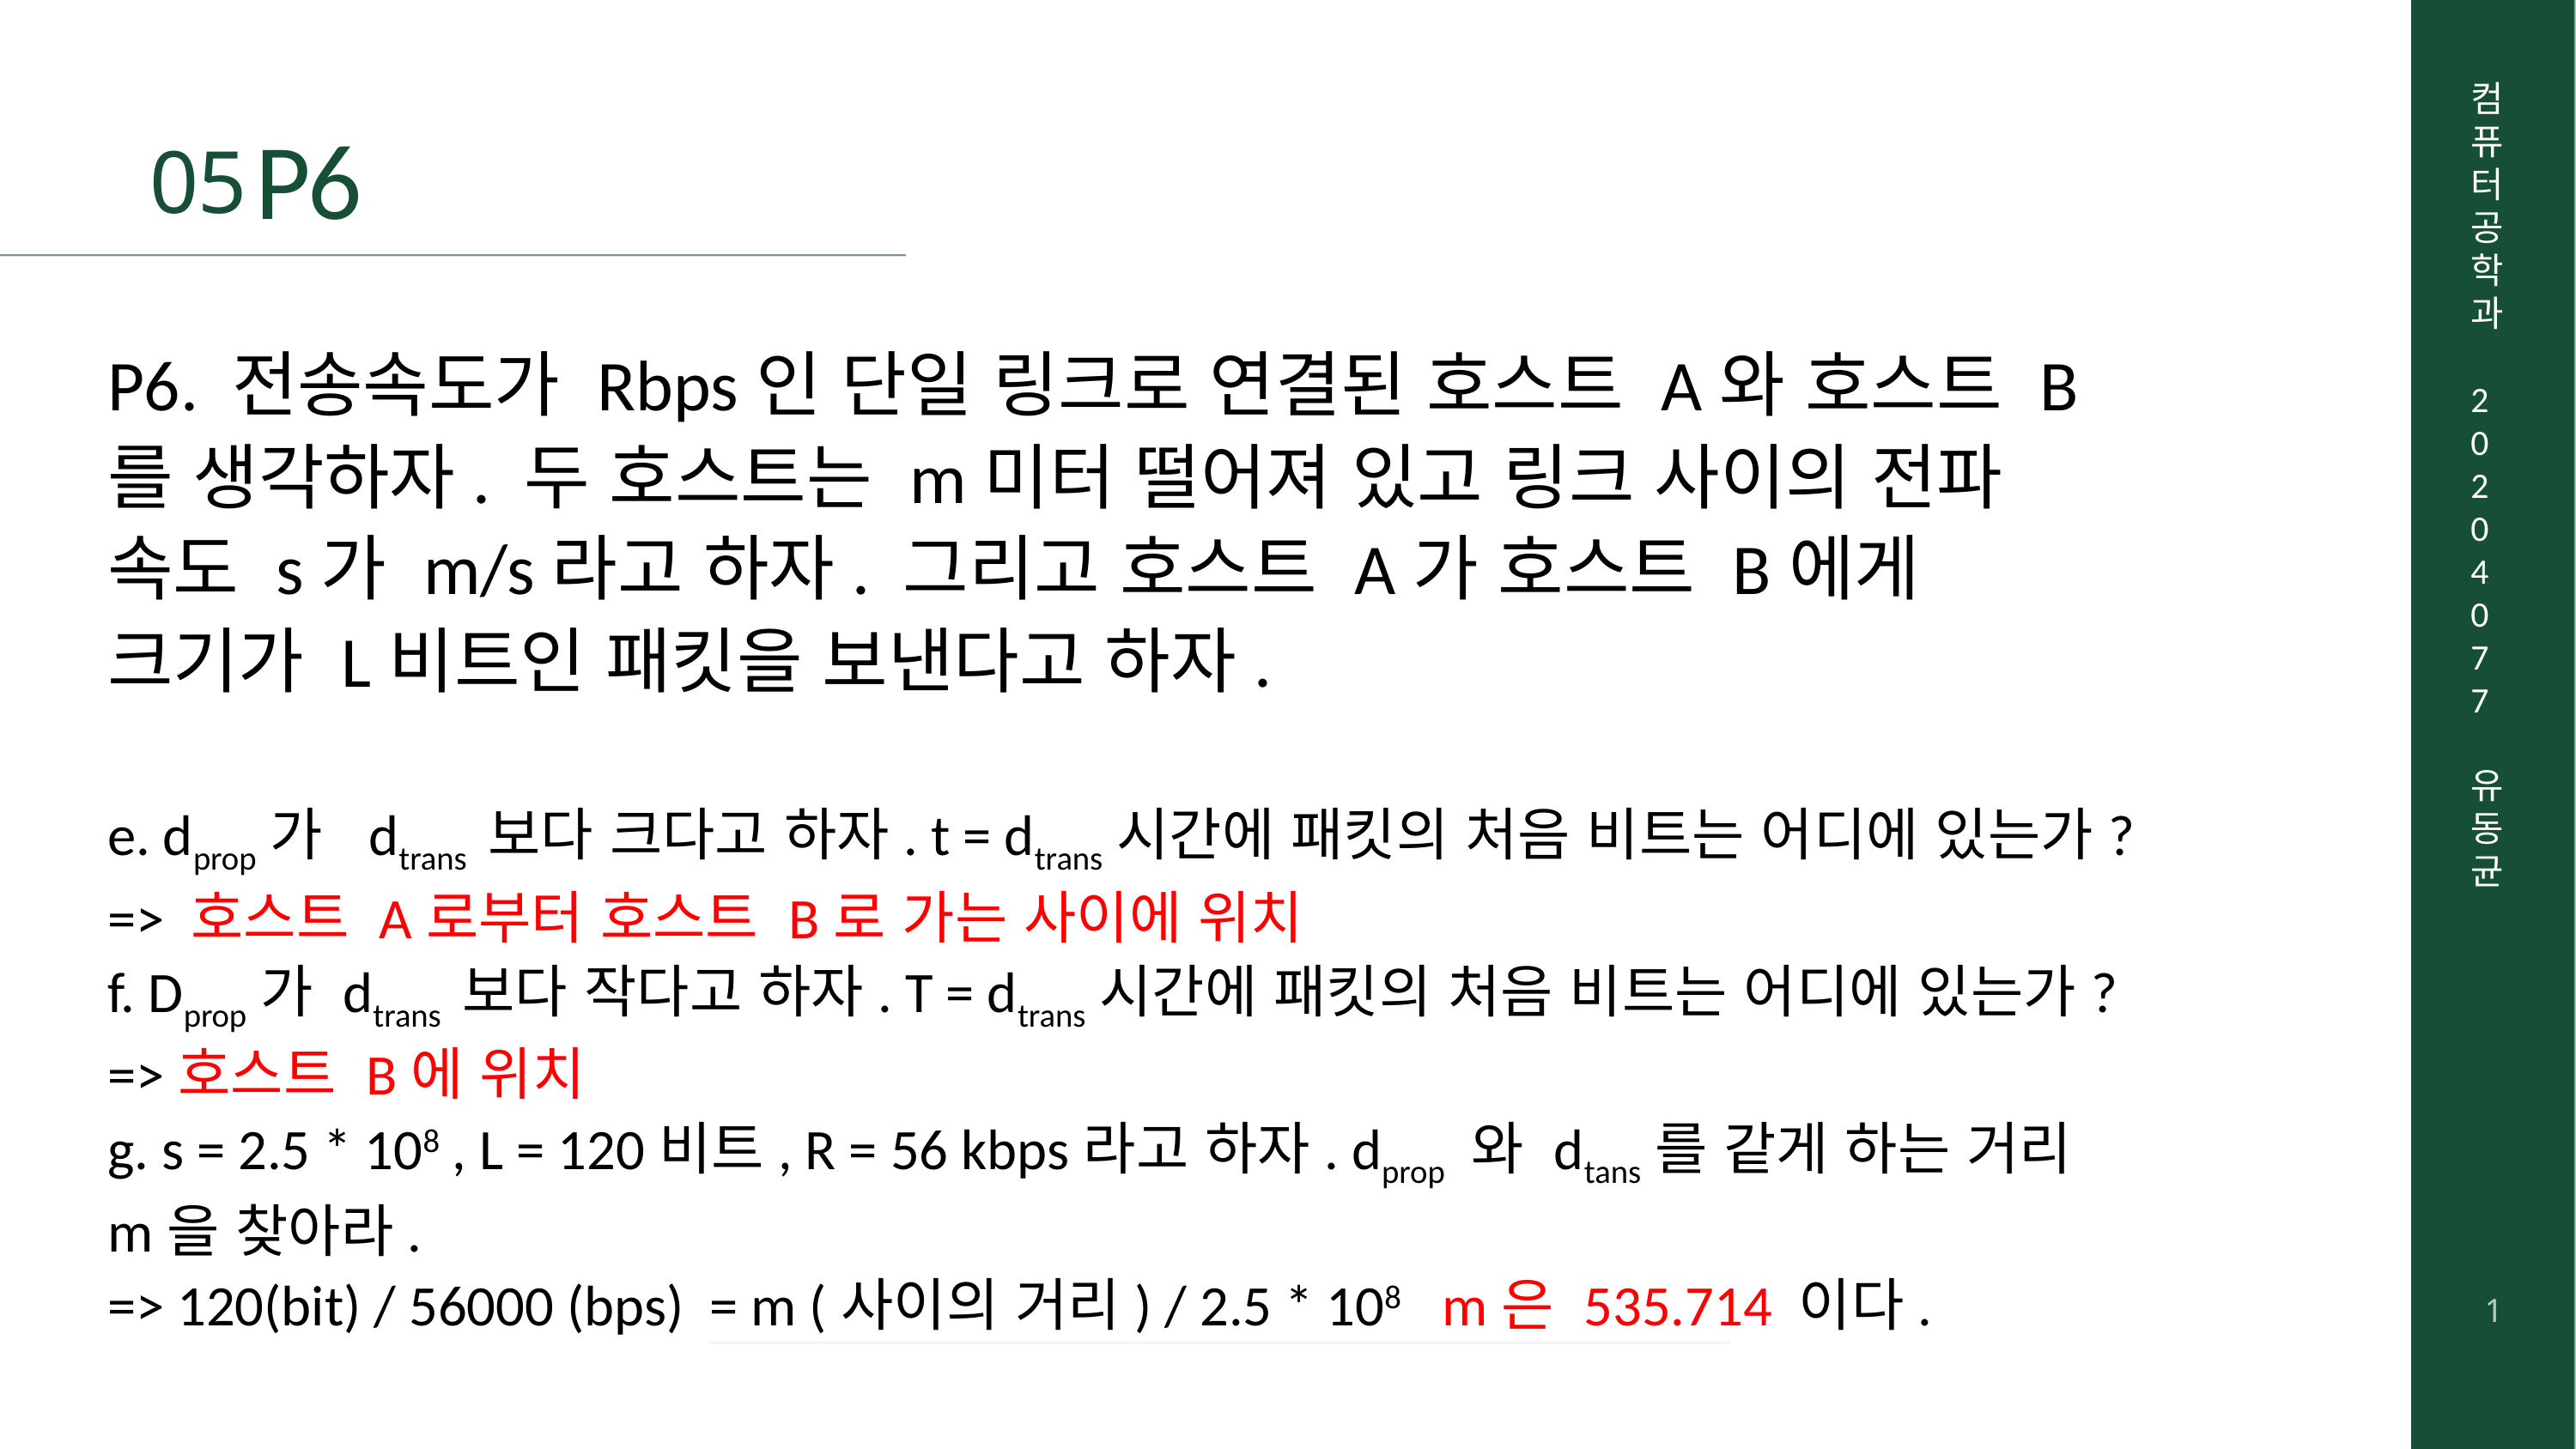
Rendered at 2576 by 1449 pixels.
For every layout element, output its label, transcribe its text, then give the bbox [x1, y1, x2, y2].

picture [2410, 0, 2576, 1449]
text_box 05 [149, 142, 254, 227]
text_box P6 [255, 124, 1321, 244]
picture [0, 253, 906, 258]
picture [709, 1341, 1730, 1345]
text_box P6. 전송속도가 Rbps인 단일 링크로 연결된 호스트 A와 호스트 B를 생각하자. 두 호스트는 m미터 떨어져 있고 링크 사이의 전파 속도 s가 m/s라고 하자. 그리고 호스트 A가 호스트 B에게 크기가 L비트인 패킷을 보낸다고 하자. e. dprop가 dtrans 보다 크다고 하자. t = dtrans시간에 패킷의 처음 비트는 어디에 있는가? => 호스트 A로부터 호스트 B로 가는 사이에 위치 f. Dprop가 dtrans 보다 작다고 하자. T = dtrans시간에 패킷의 처음 비트는 어디에 있는가? =>호스트 B에 위치 g. s = 2.5 * 108 , L = 120비트, R = 56 kbps라고 하자. dprop 와 dtans를 같게 하는 거리 m을 찾아라. => 120(bit) / 56000 (bps) = m (사이의 거리) / 2.5 * 108 m은 535.714 이다. [106, 252, 2115, 1419]
